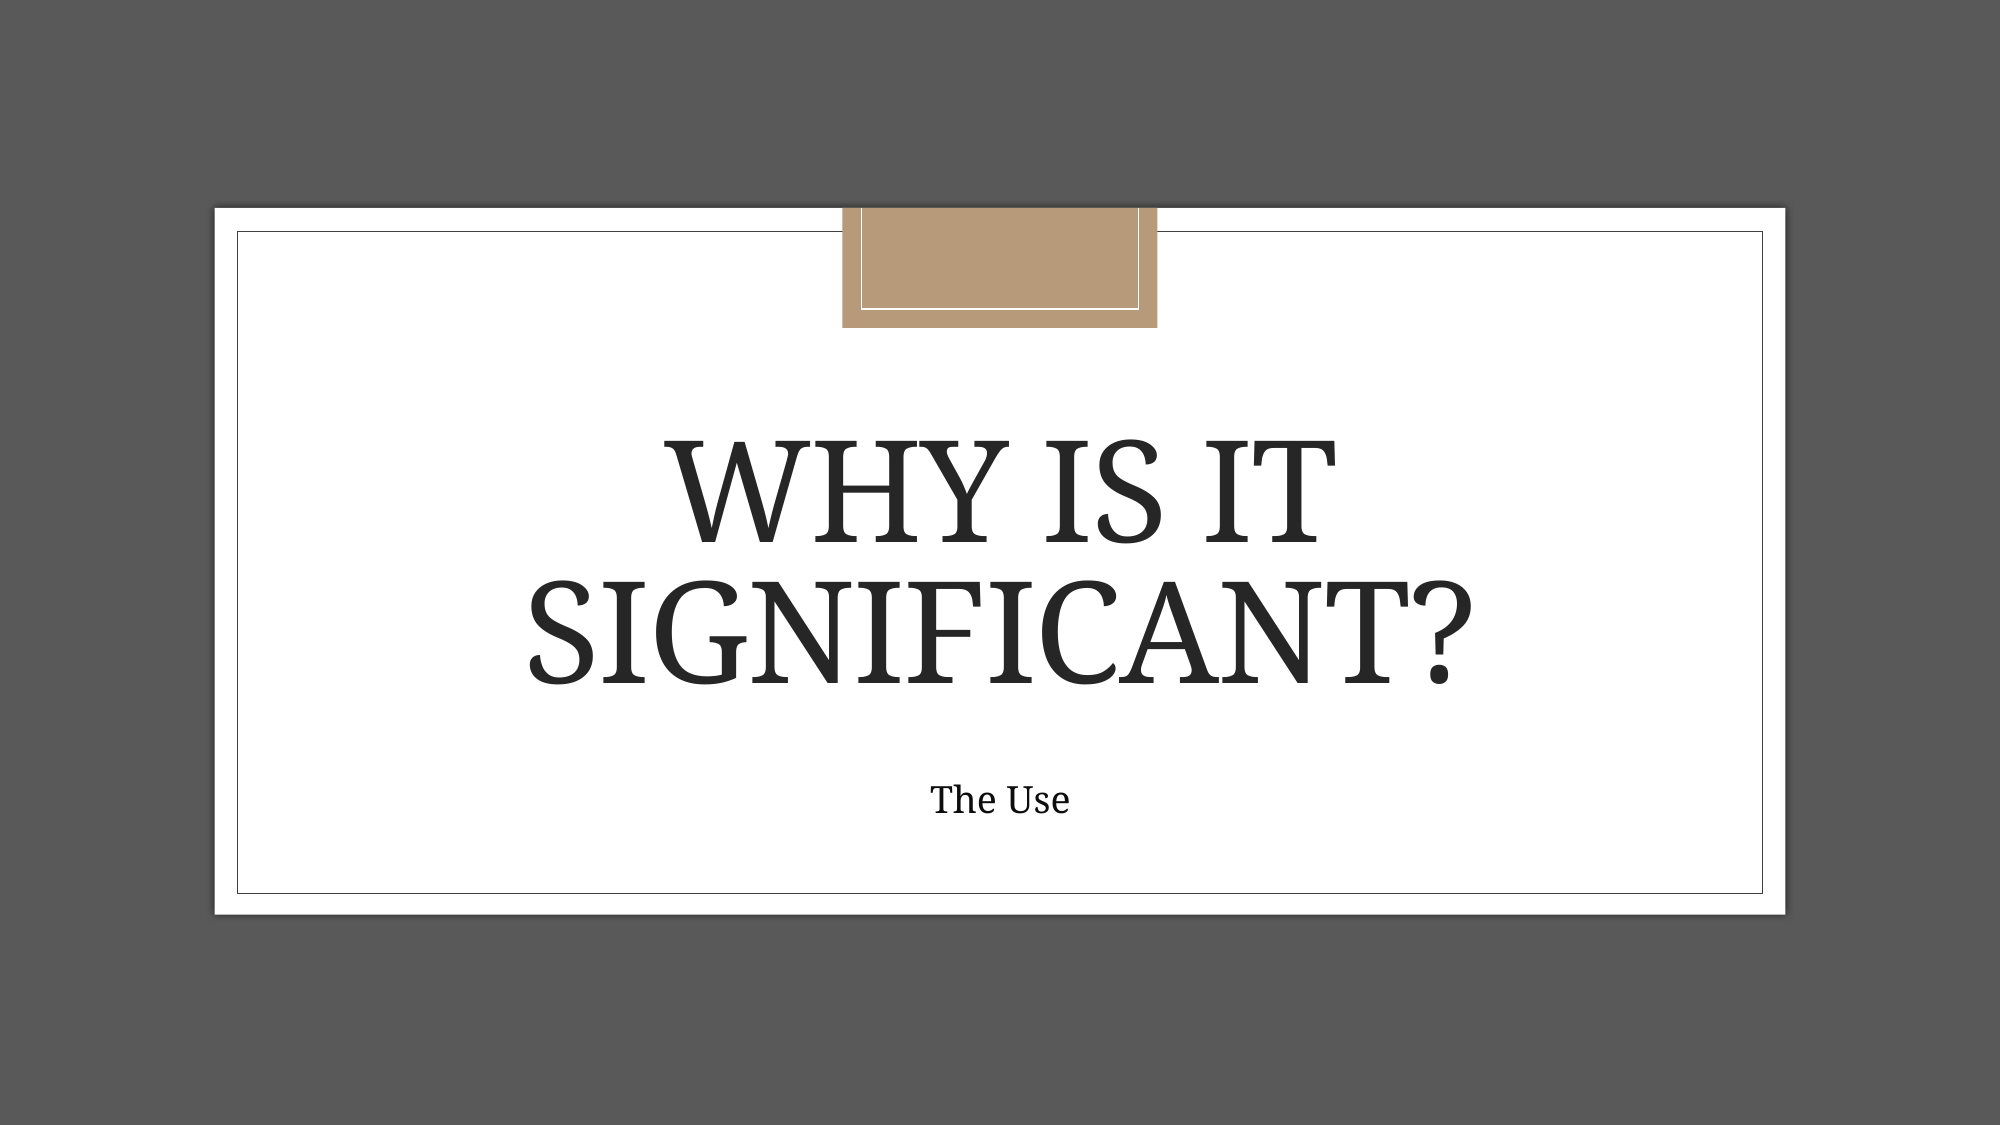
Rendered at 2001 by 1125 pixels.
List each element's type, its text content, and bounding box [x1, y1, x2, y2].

title Why is it significant? [267, 373, 1733, 768]
list The Use [267, 768, 1734, 844]
